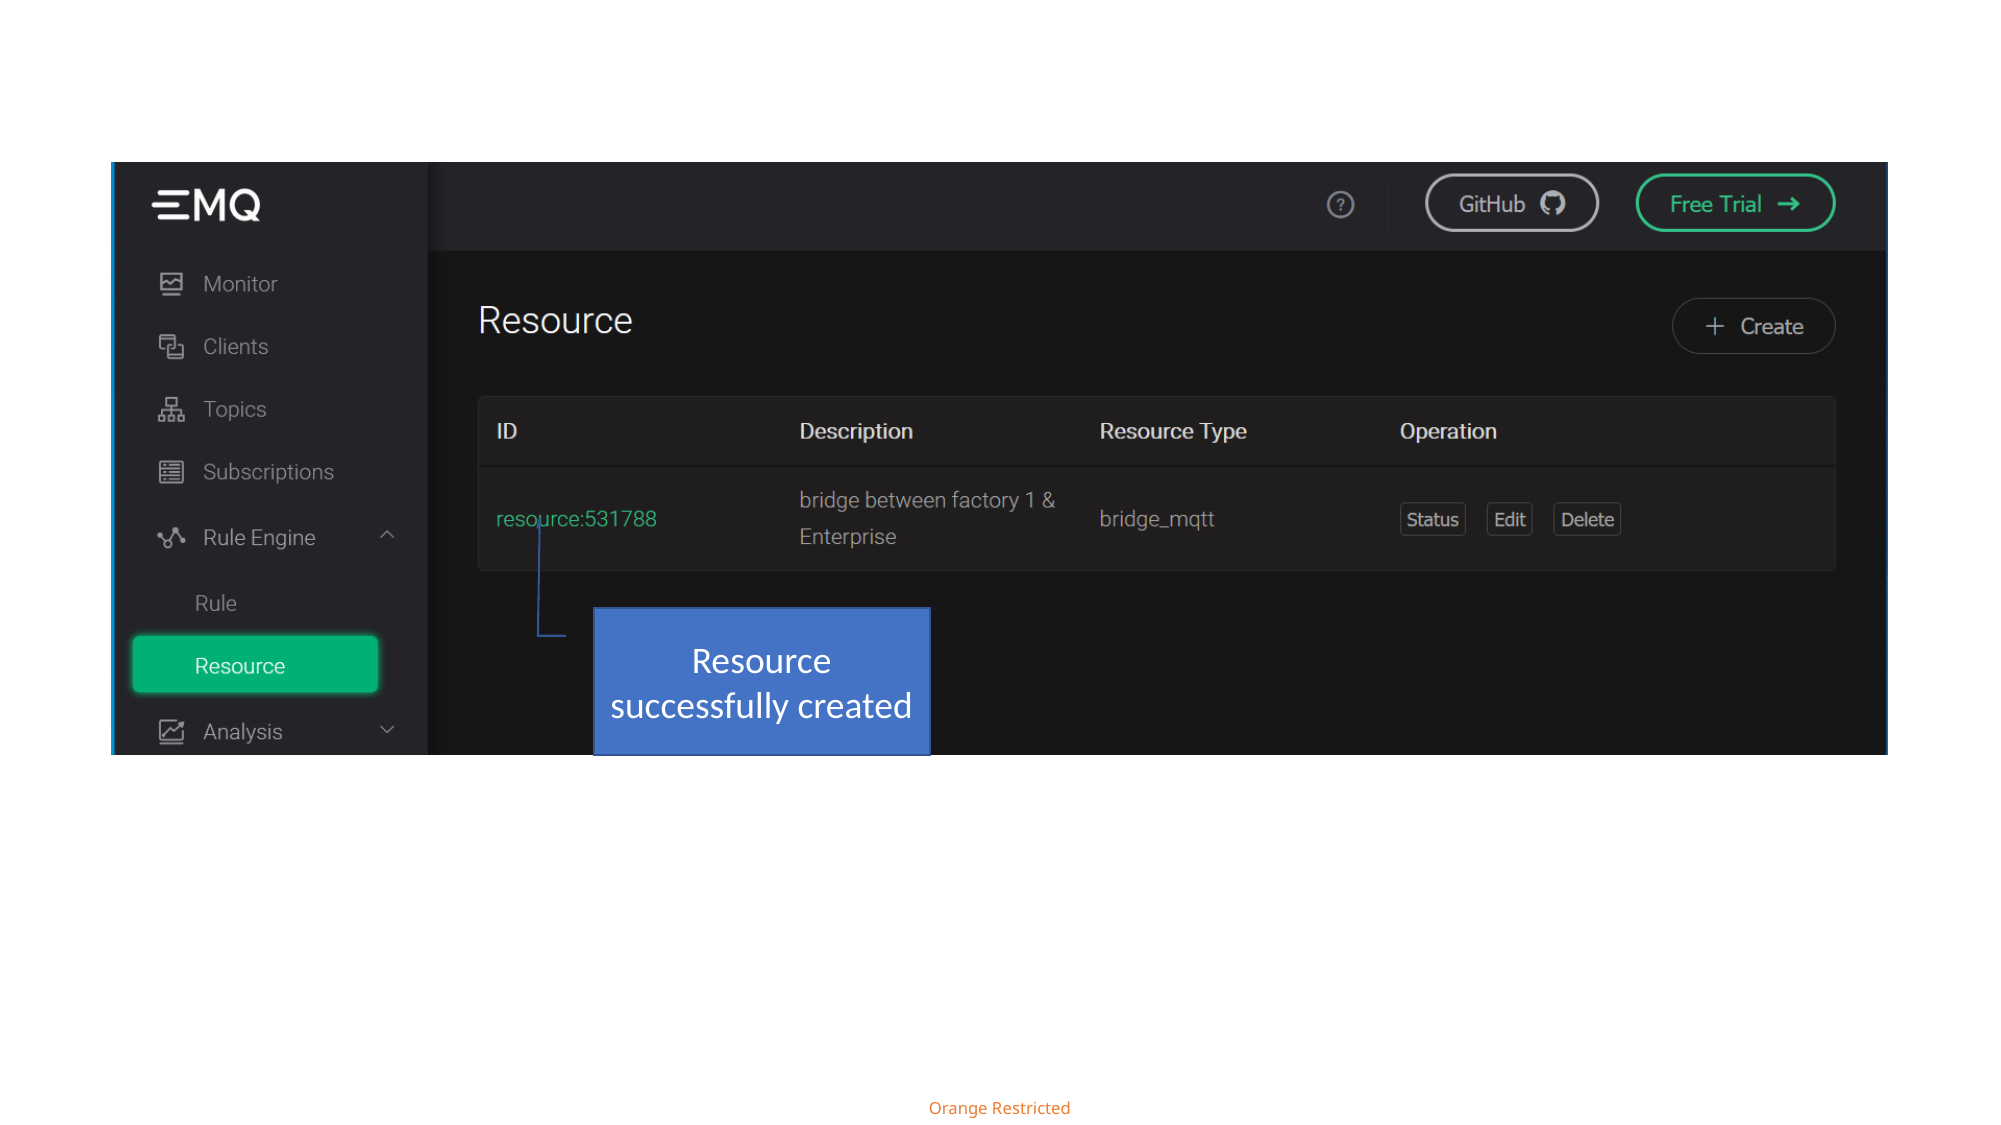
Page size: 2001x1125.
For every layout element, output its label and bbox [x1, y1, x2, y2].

picture [115, 163, 1888, 755]
